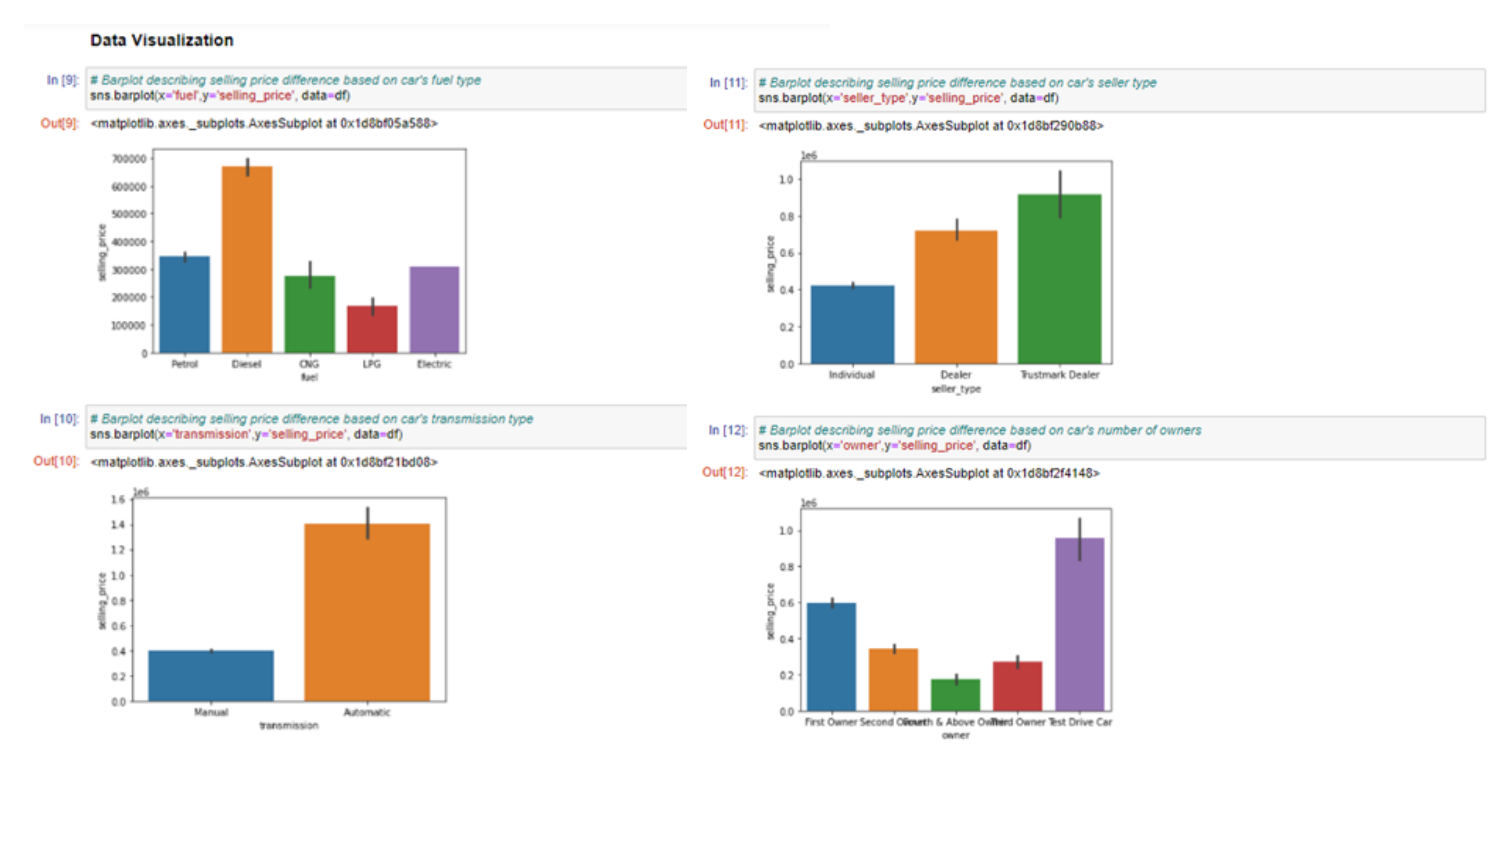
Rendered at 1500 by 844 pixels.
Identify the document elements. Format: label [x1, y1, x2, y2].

picture [24, 24, 1493, 759]
